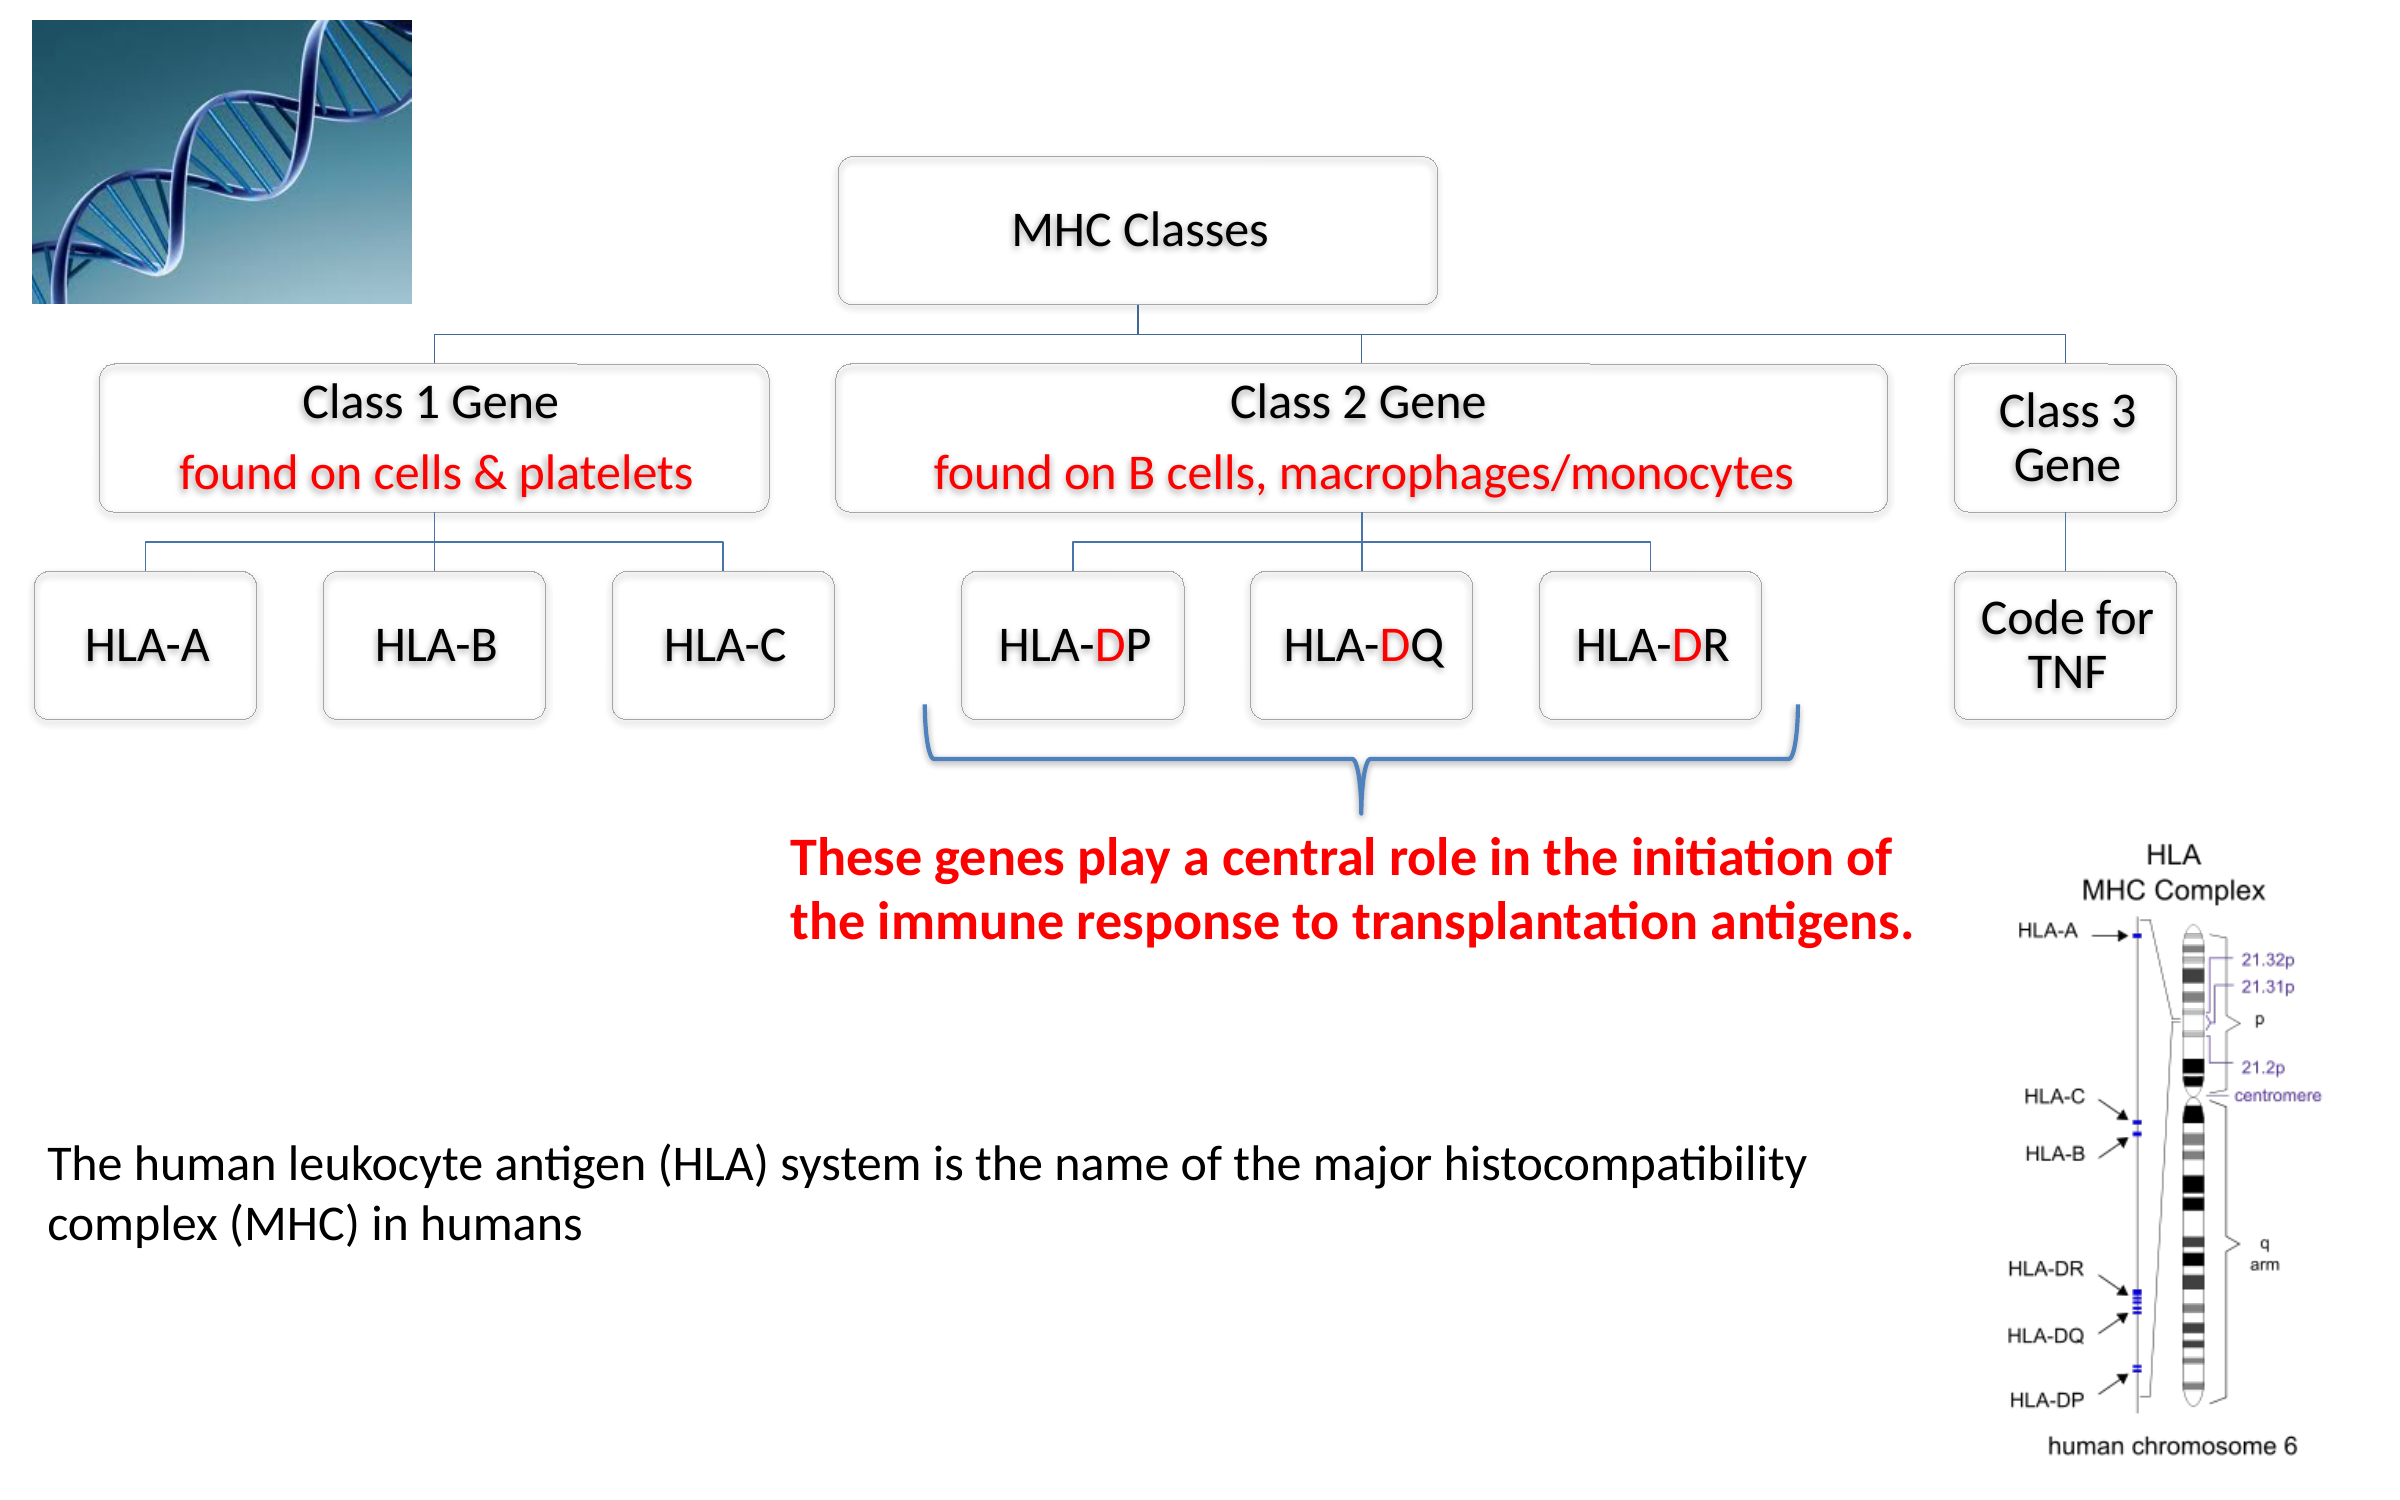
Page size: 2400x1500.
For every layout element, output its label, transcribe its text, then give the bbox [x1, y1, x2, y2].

picture [1996, 813, 2357, 1495]
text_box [32, 56, 2177, 1124]
picture [32, 20, 412, 305]
text_box The human leukocyte antigen (HLA) system is the name of the major histocompatibility complex (MHC) in humans [32, 1130, 1977, 1259]
